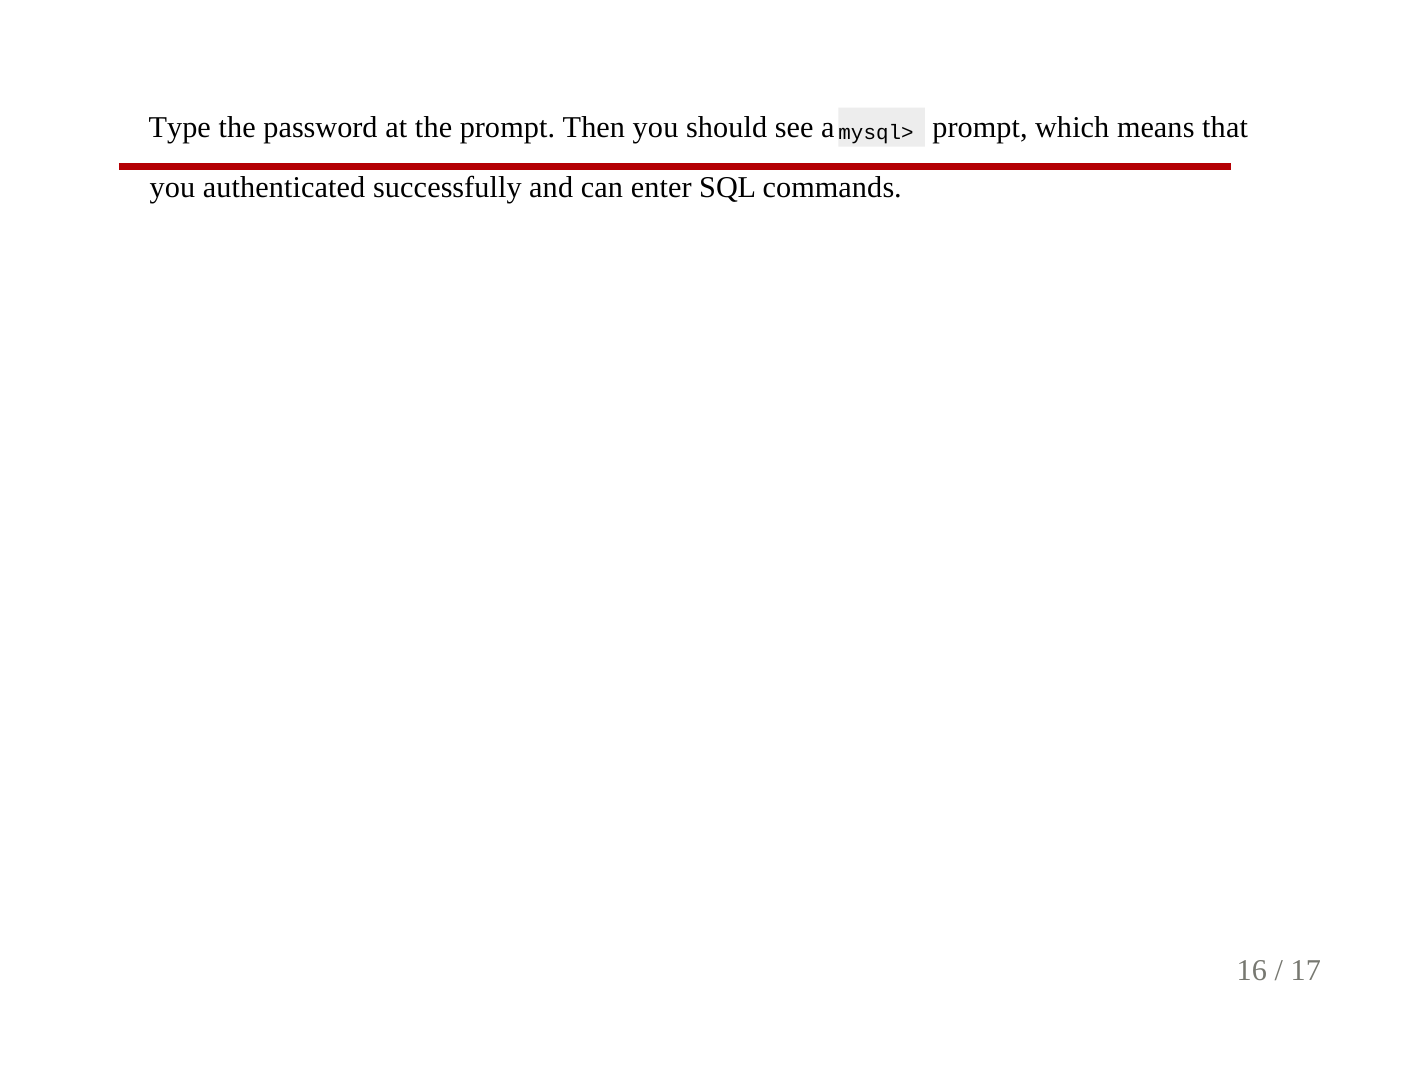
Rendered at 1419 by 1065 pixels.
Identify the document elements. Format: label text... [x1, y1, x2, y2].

text_box Type the password at the prompt. Then you should see a [146, 110, 838, 145]
text_box 16 / 17 [1234, 953, 1328, 988]
text_box prompt, which means that [931, 110, 1253, 145]
text_box you authenticated successfully and can enter SQL commands. [147, 170, 905, 205]
text_box mysql> [838, 107, 931, 147]
